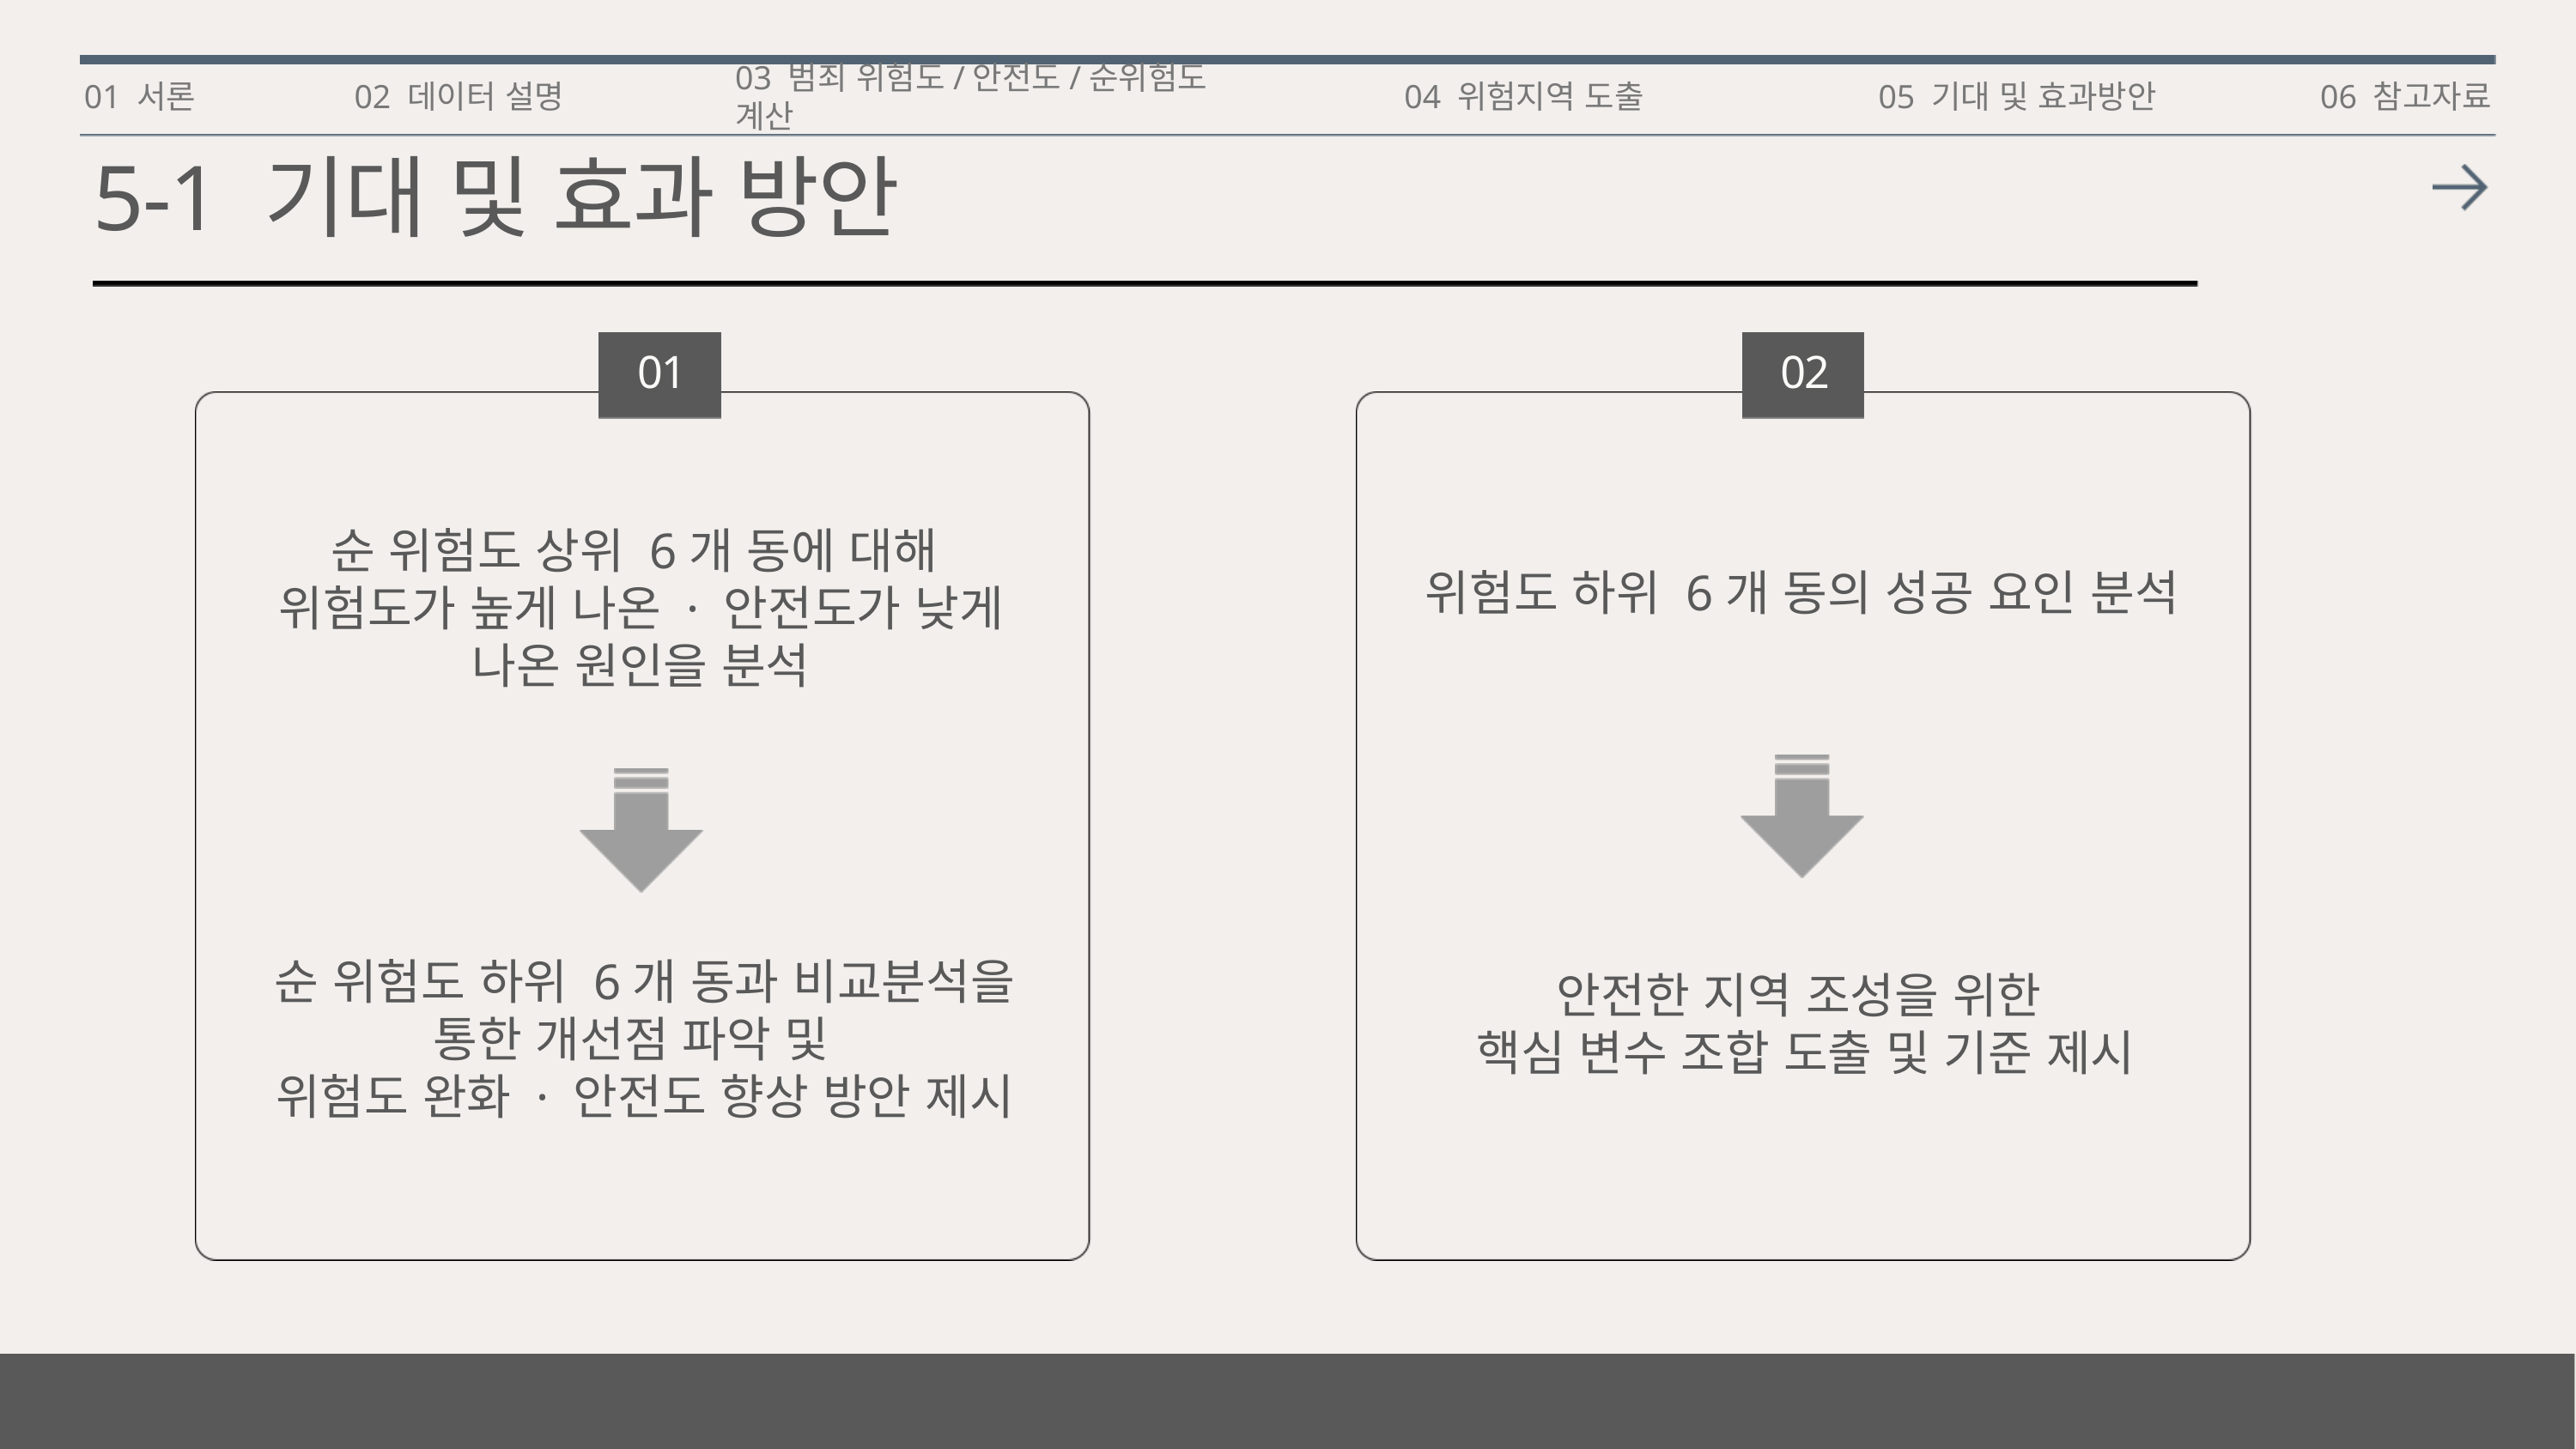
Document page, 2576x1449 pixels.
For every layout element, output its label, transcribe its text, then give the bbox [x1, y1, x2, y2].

text_box 02 데이터 설명 [354, 75, 581, 120]
text_box 03 범죄 위험도/안전도/순위험도 계산 [735, 75, 1253, 120]
text_box 5-1 기대 및 효과 방안 [93, 146, 1603, 262]
picture [0, 1353, 2576, 1449]
text_box 04 위험지역 도출 [1404, 75, 1725, 120]
picture [1355, 332, 2253, 1261]
picture [194, 332, 1091, 1261]
text_box 01 서론 [83, 75, 201, 120]
text_box 06 참고자료 [2320, 75, 2503, 120]
text_box 05 기대 및 효과방안 [1878, 75, 2166, 120]
picture [2433, 164, 2489, 212]
picture [92, 280, 2199, 287]
picture [80, 55, 2496, 65]
picture [80, 133, 2496, 136]
